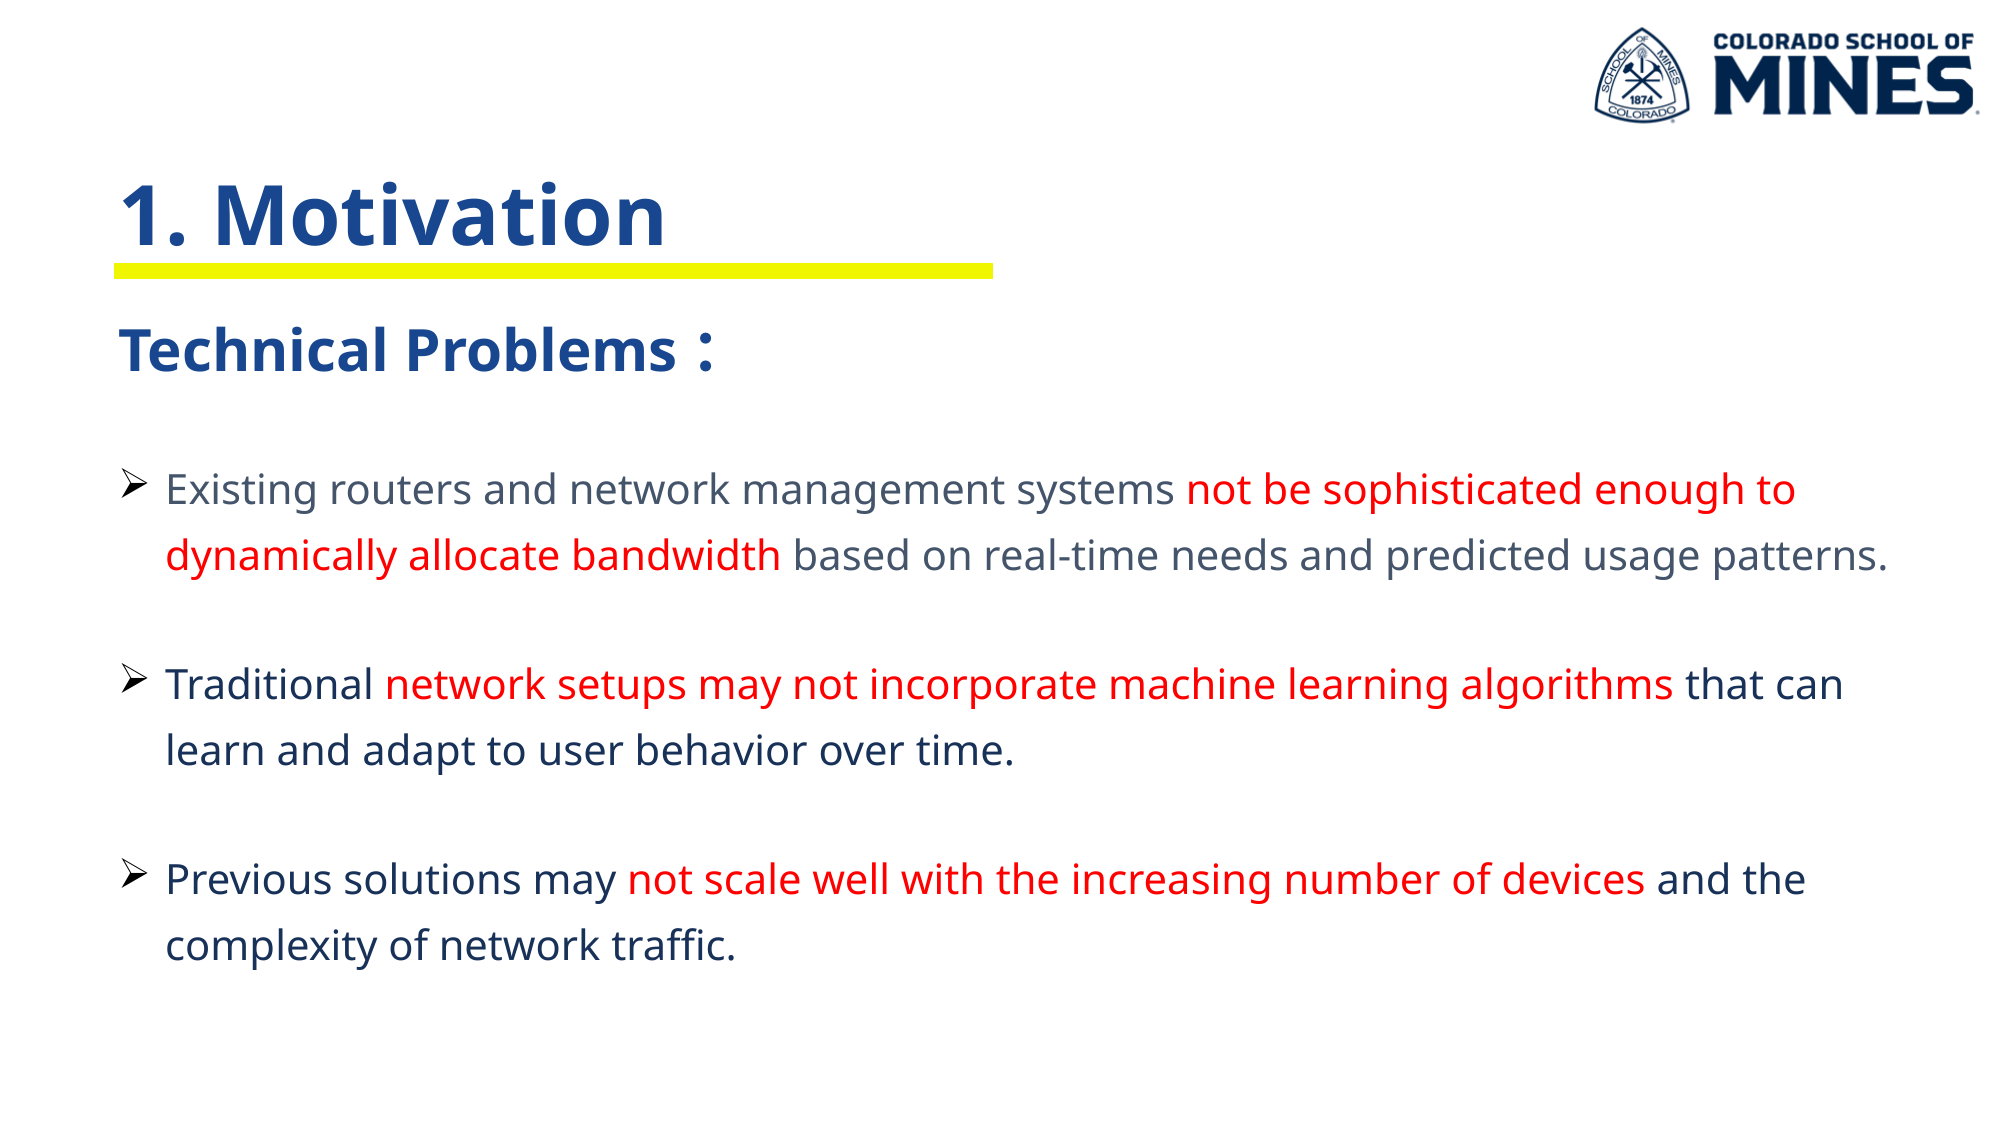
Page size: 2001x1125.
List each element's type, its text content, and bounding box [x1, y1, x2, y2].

picture [1562, 0, 2000, 157]
list Technical Problems： Existing routers and network management systems not be sophisticated enough to dynamically allocate bandwidth based on real-time needs and predicted usage patterns. Traditional network setups may not incorporate machine learning algorithms that can learn and adapt to user behavior over time. Previous solutions may not scale well with the increasing number of devices and the complexity of network traffic. [103, 305, 1939, 782]
title 1. Motivation [103, 29, 1604, 272]
